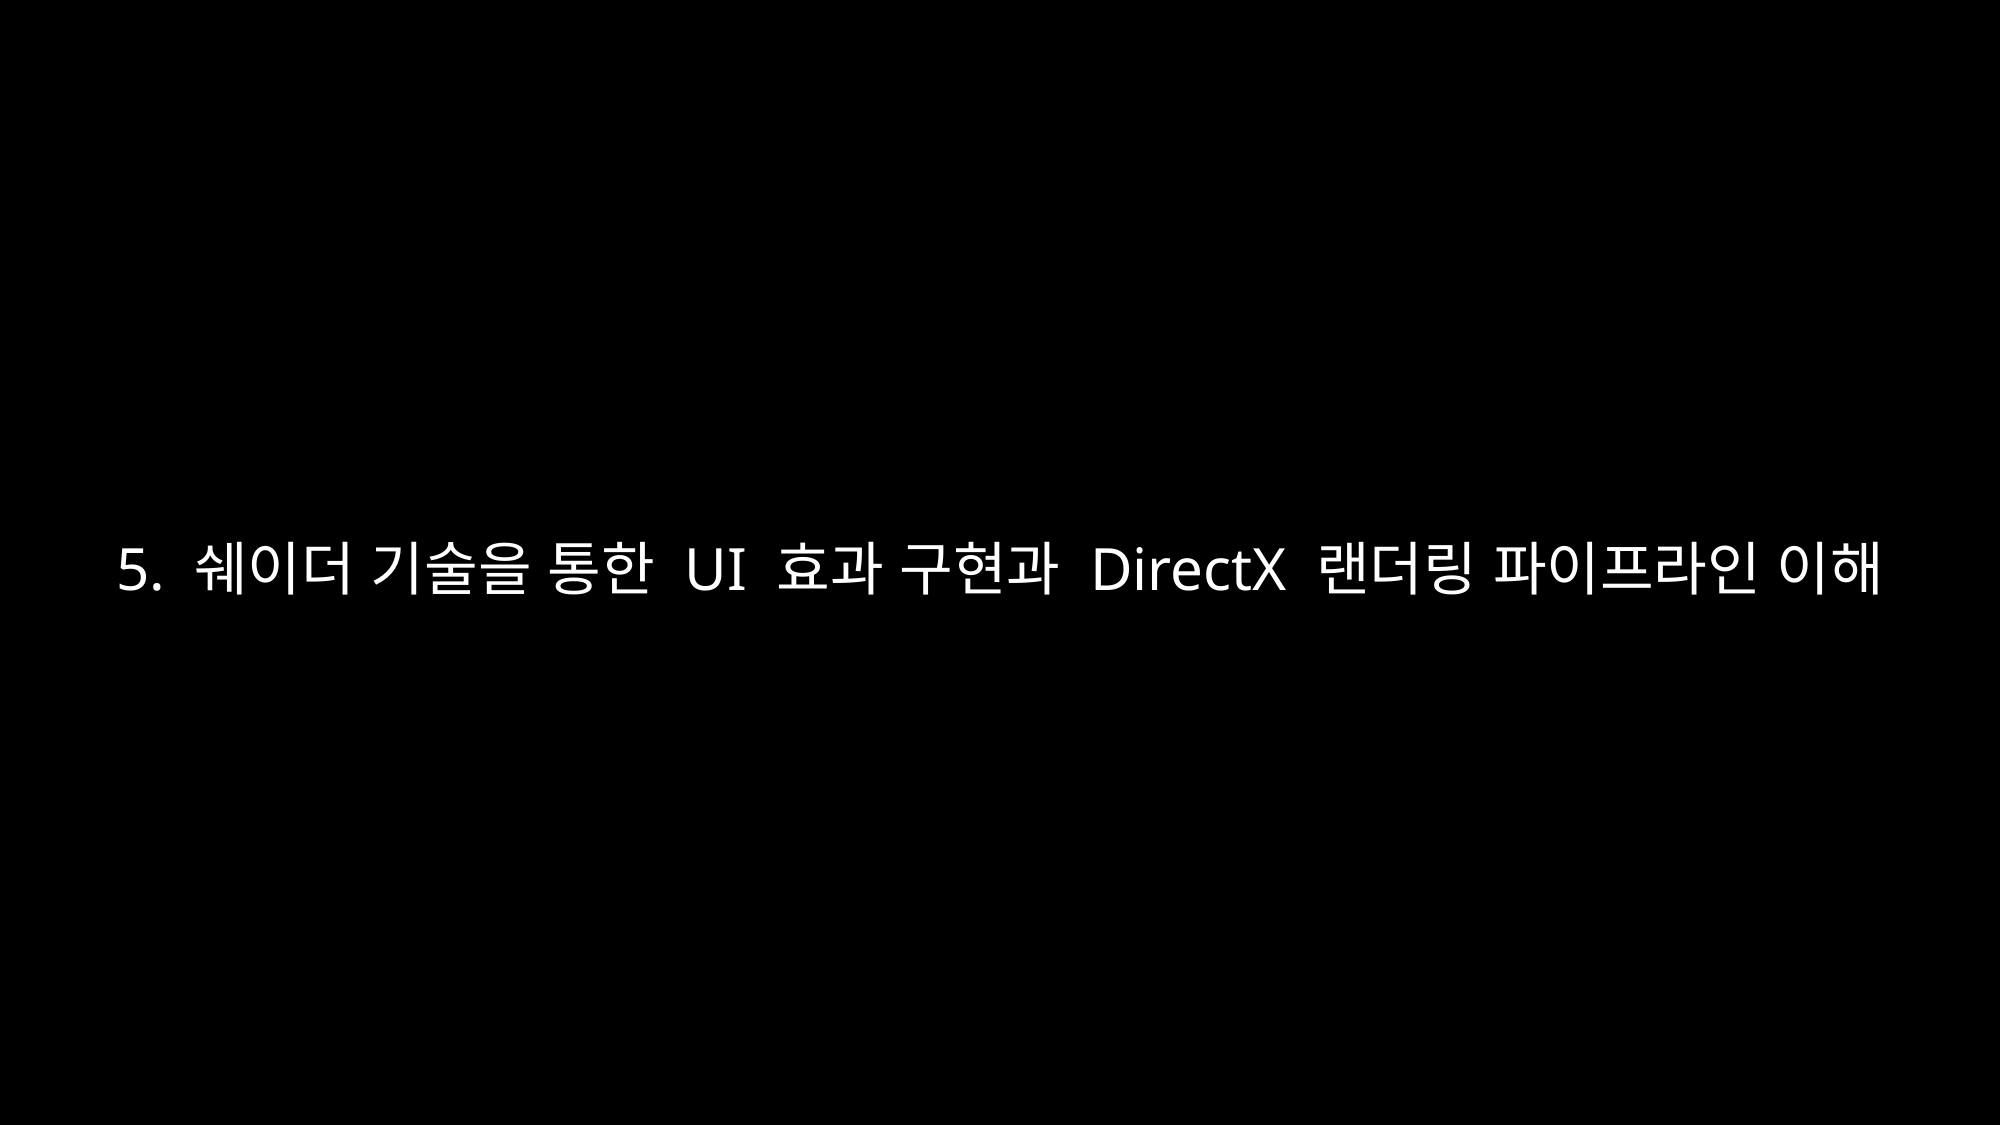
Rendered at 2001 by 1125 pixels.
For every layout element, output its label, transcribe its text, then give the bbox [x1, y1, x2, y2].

text_box 5. 쉐이더 기술을 통한 UI 효과 구현과 DirectX 랜더링 파이프라인 이해 [37, 524, 1963, 610]
